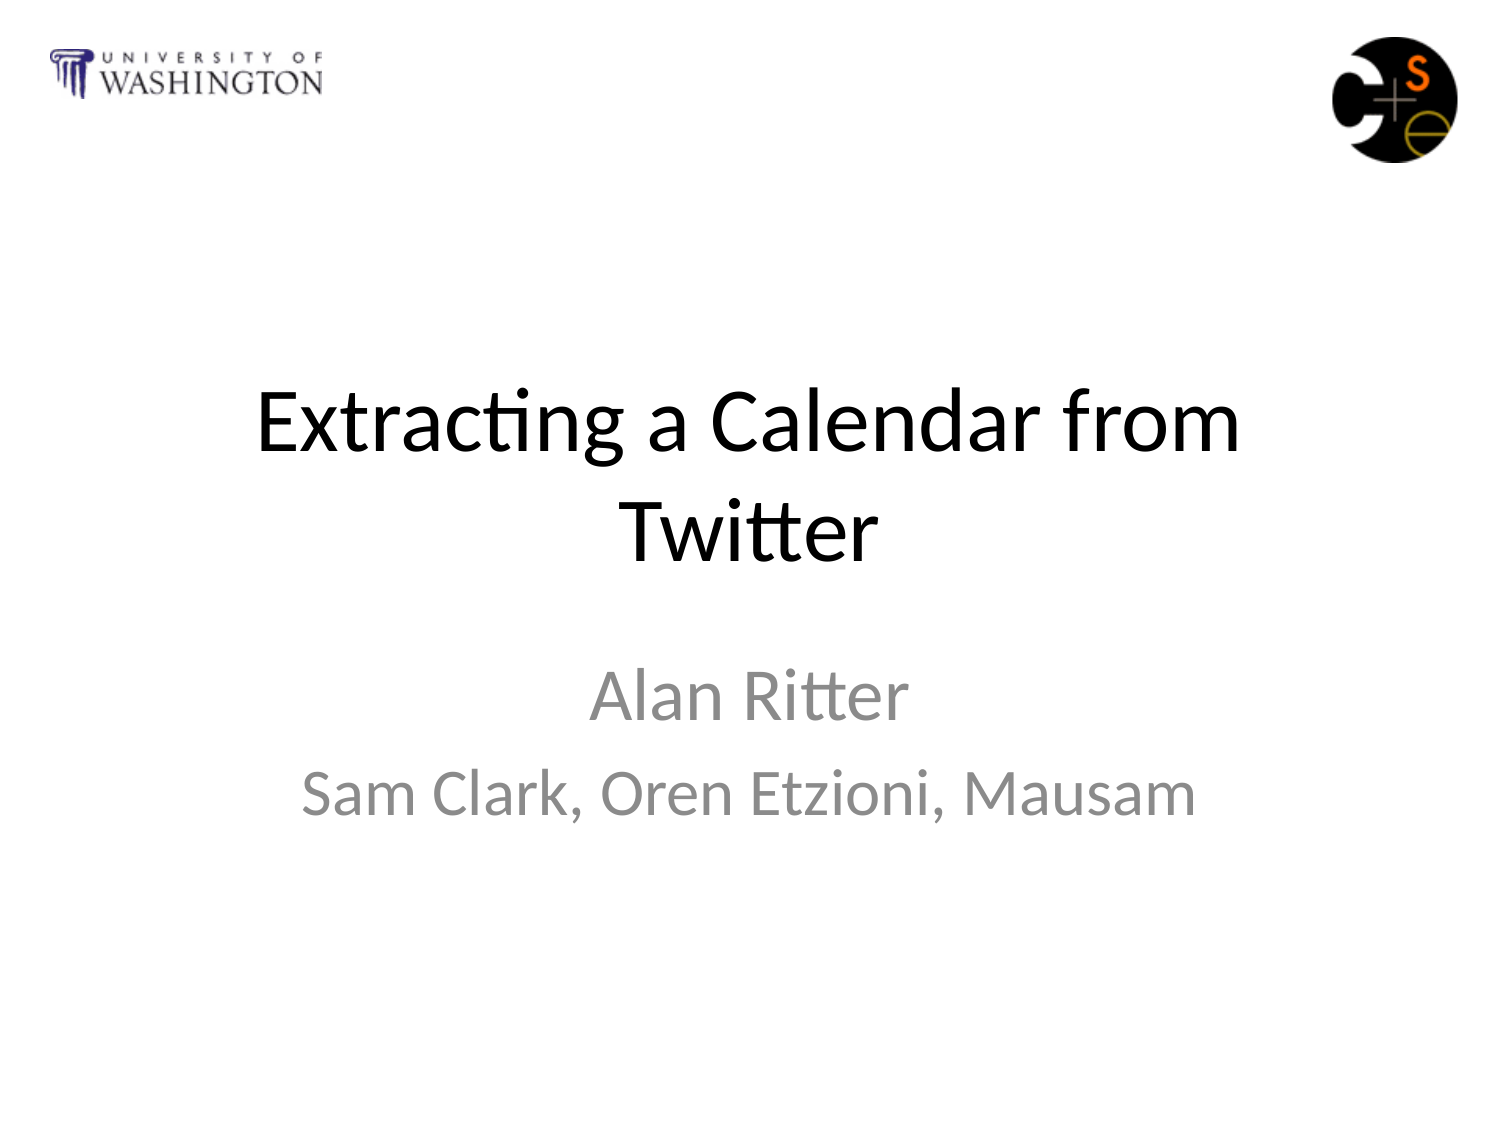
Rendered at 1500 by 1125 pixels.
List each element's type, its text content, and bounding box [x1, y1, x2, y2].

title Extracting a Calendar from Twitter [112, 349, 1388, 591]
picture [1291, 37, 1500, 163]
picture [49, 49, 323, 99]
subtitle Alan Ritter Sam Clark, Oren Etzioni, Mausam [225, 637, 1275, 925]
